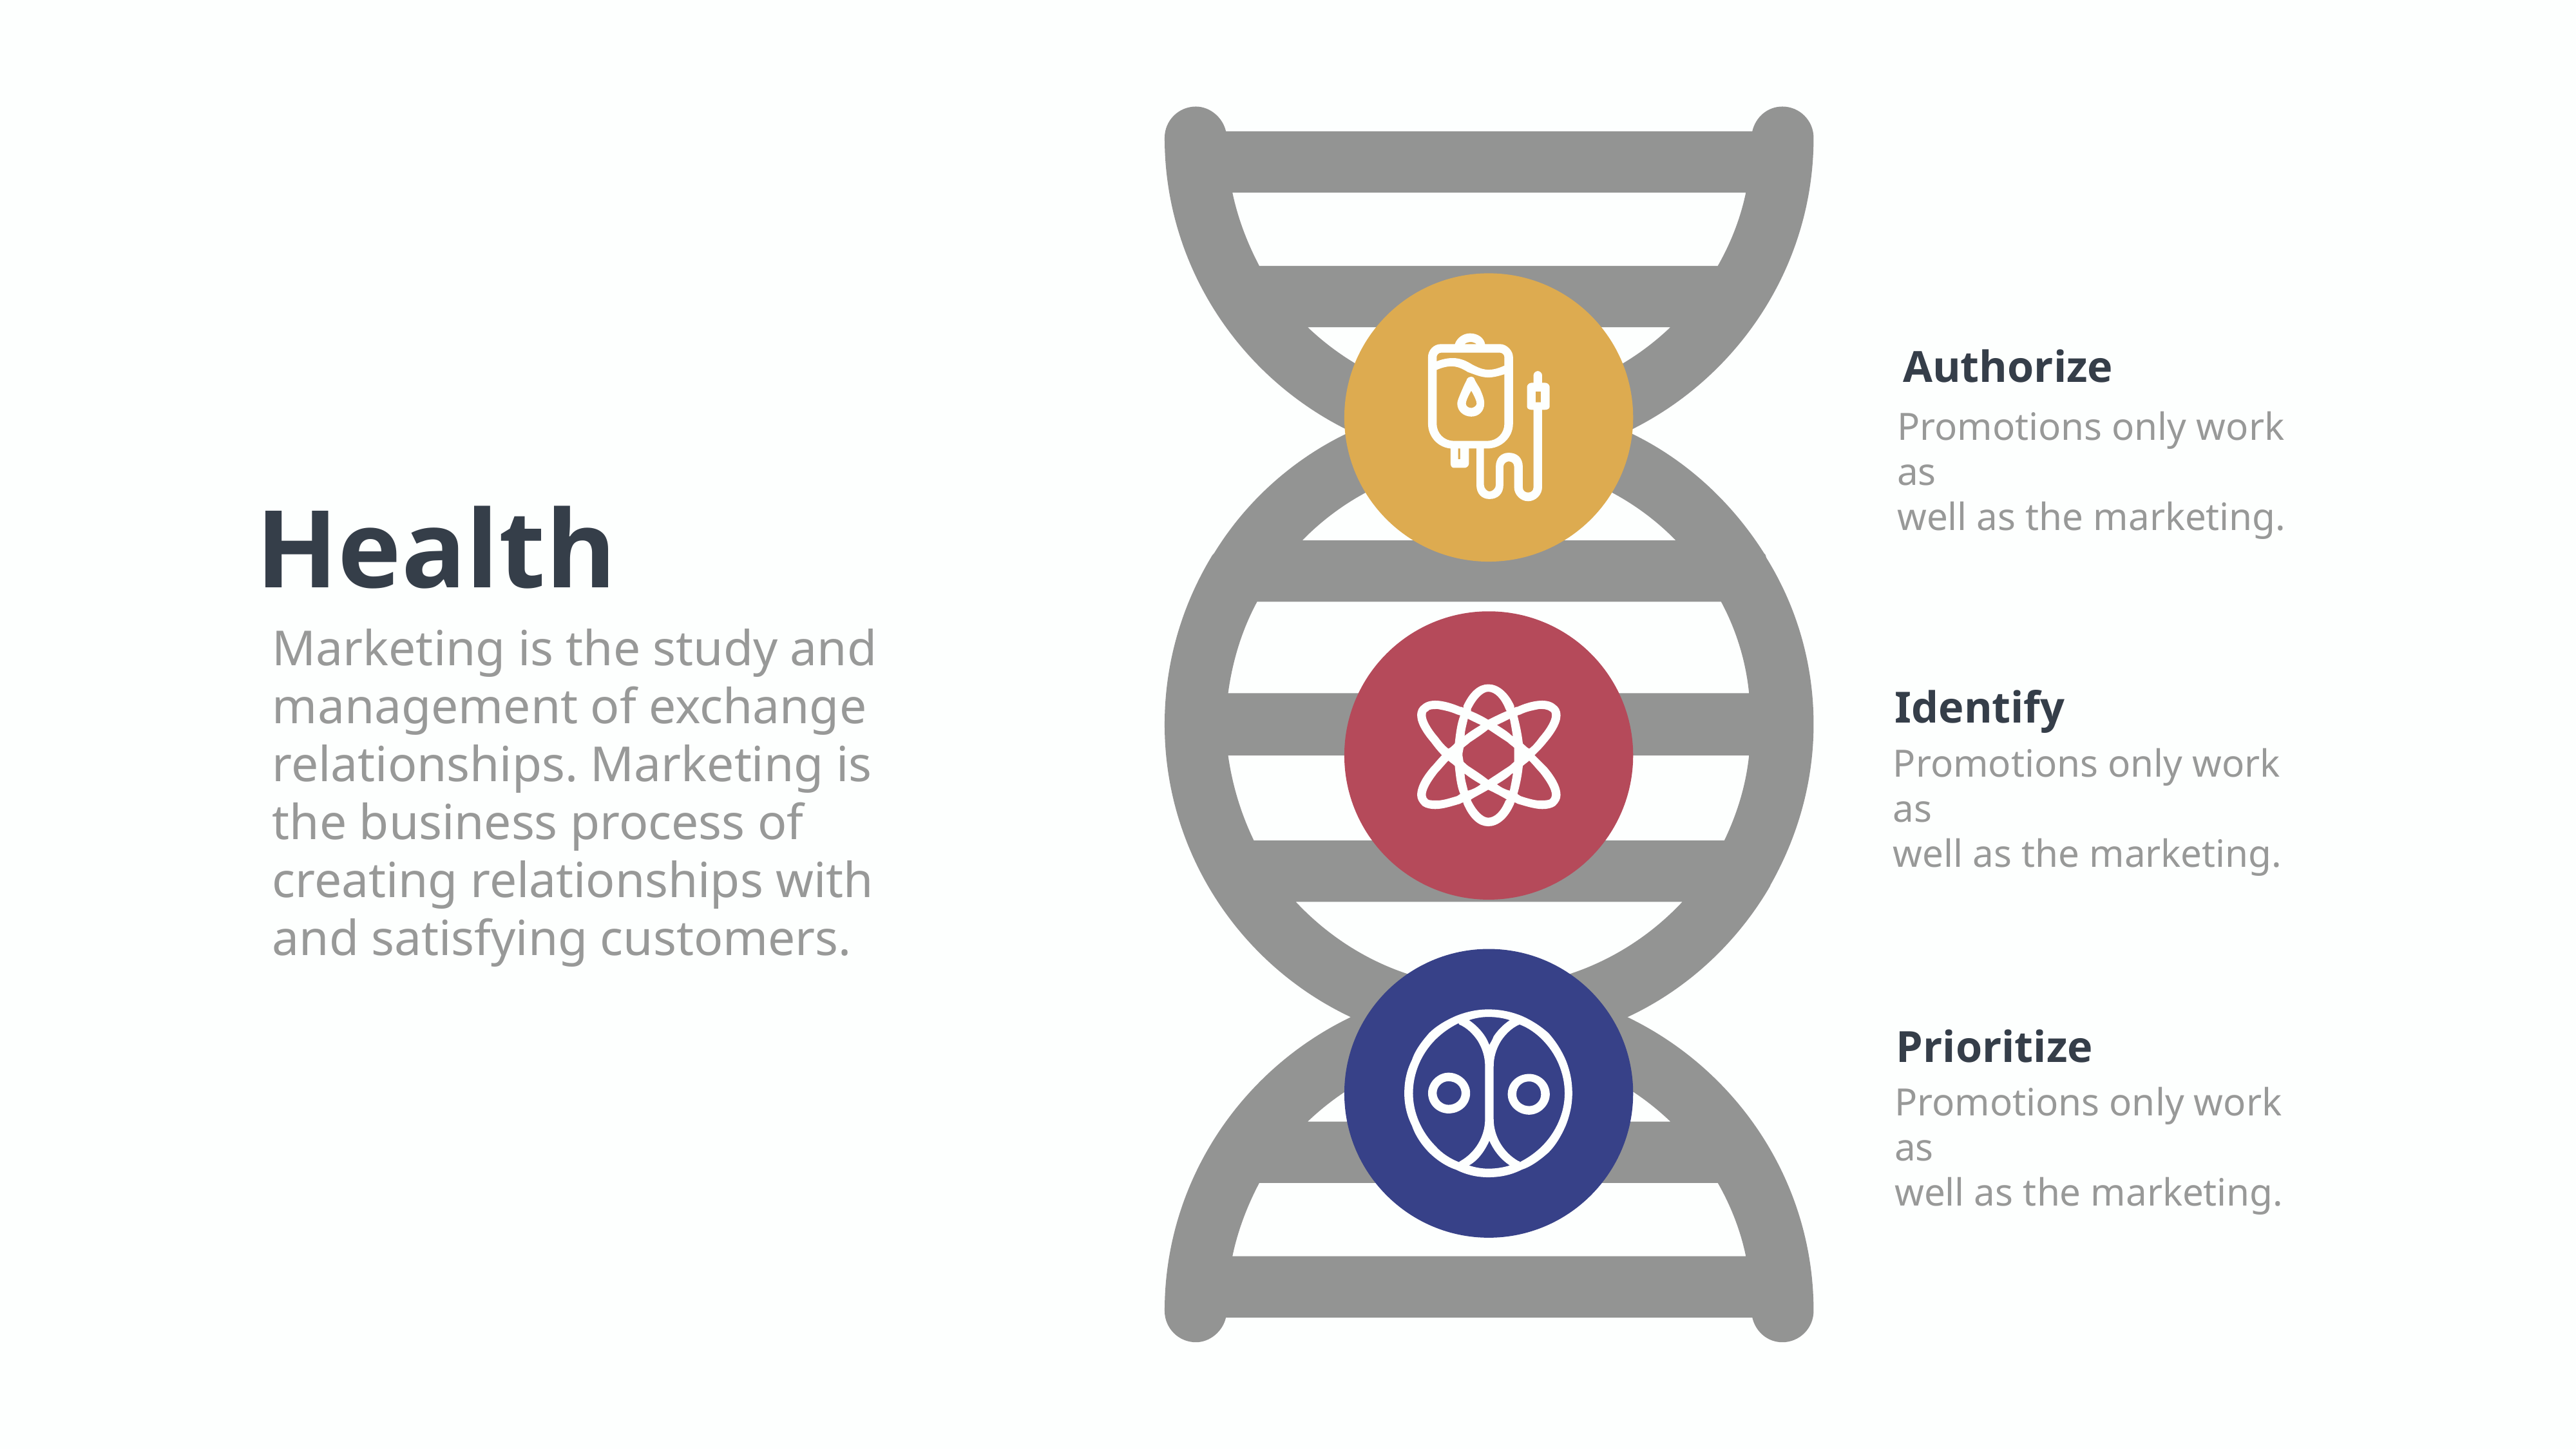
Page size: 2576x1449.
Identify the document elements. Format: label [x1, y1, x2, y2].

text_box [262, 475, 895, 974]
text_box [1884, 675, 2332, 836]
text_box [1344, 273, 1634, 562]
text_box [1404, 1009, 1572, 1178]
text_box [1457, 376, 1485, 417]
text_box [1417, 684, 1561, 827]
text_box [1427, 333, 1550, 502]
text_box [1887, 334, 2336, 499]
text_box [1164, 433, 1814, 1343]
text_box [1507, 1074, 1550, 1115]
text_box [1427, 1072, 1471, 1113]
text_box [1344, 611, 1634, 900]
text_box [1885, 1014, 2333, 1175]
text_box [1164, 106, 1814, 429]
text_box [1344, 949, 1634, 1238]
